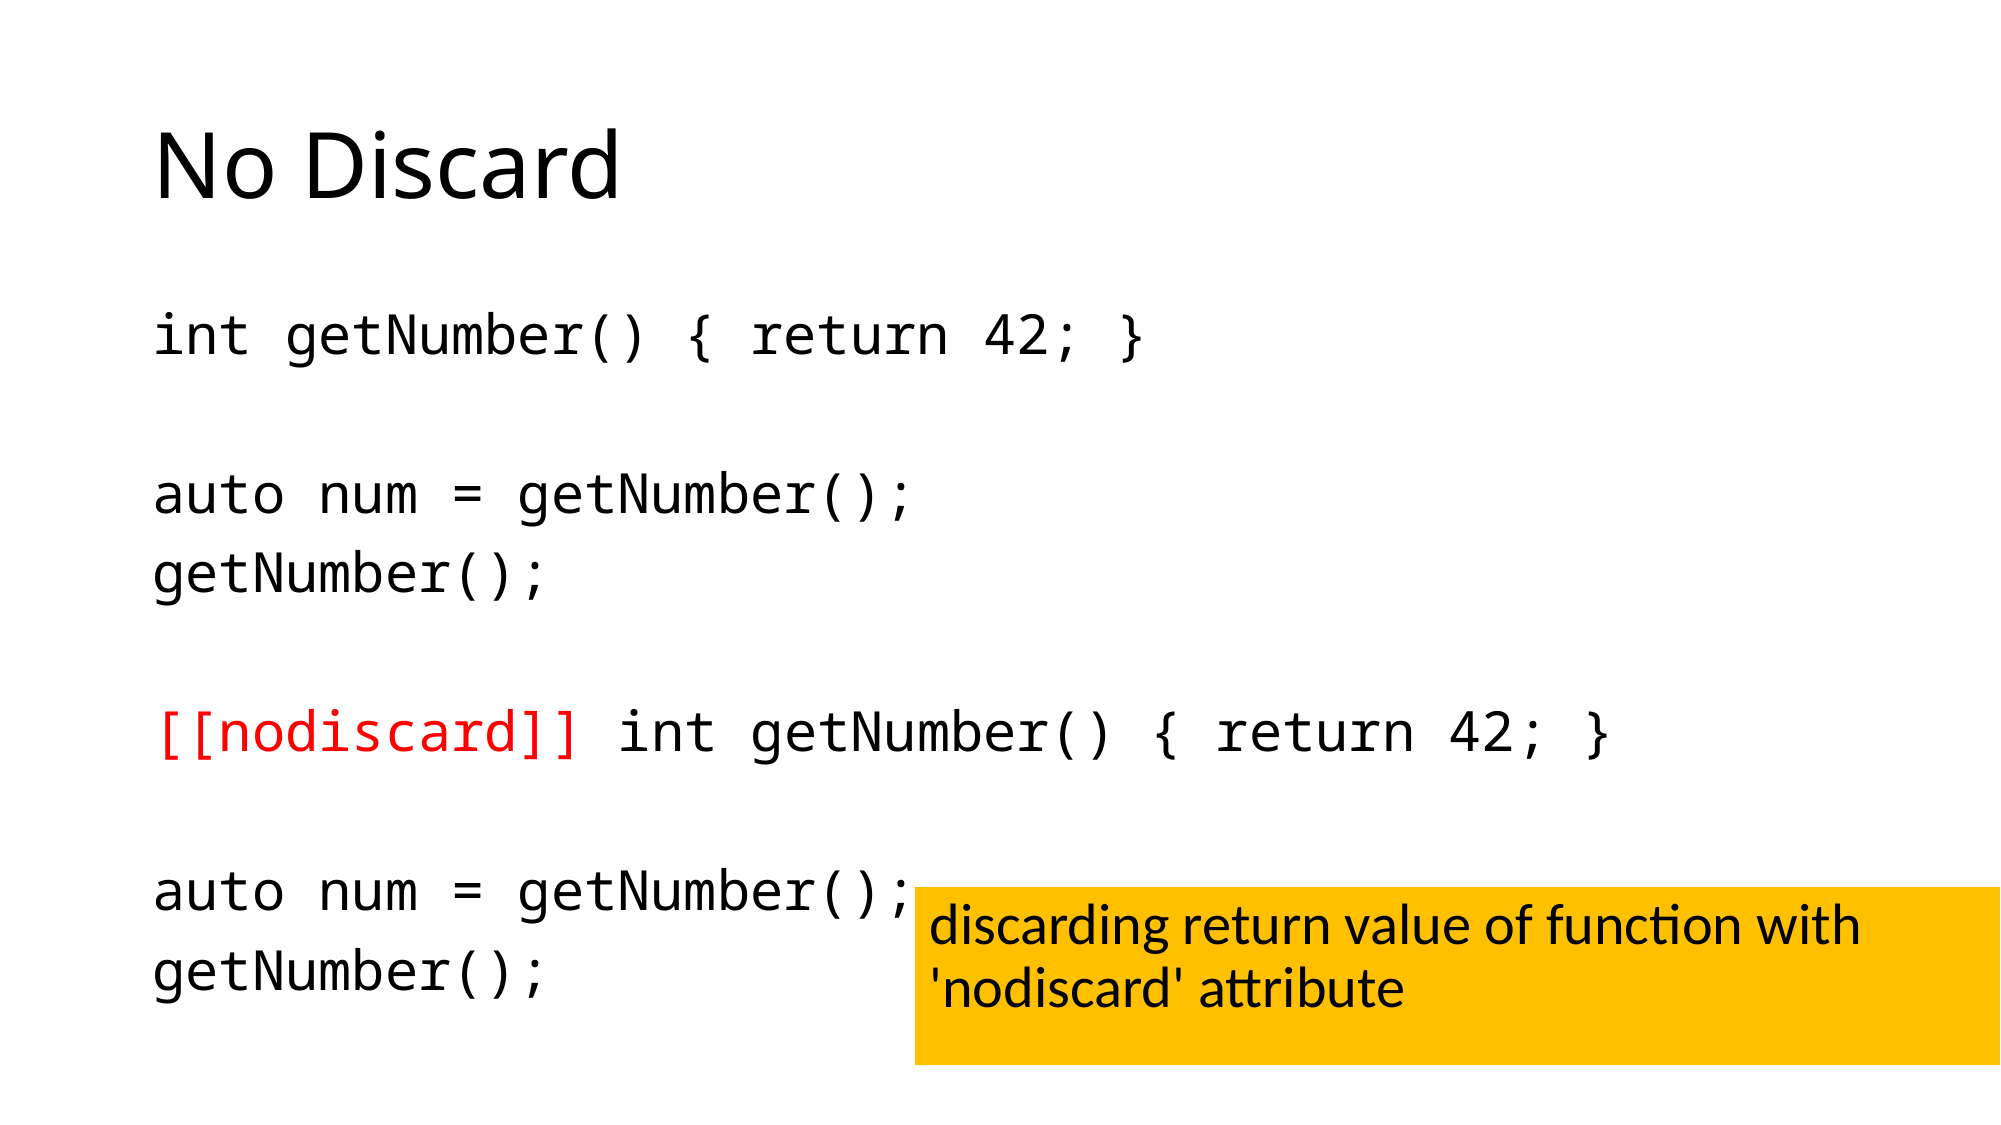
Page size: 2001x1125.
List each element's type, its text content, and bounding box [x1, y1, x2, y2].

text_box discarding return value of function with 'nodiscard' attribute [914, 887, 2000, 1066]
list int getNumber() { return 42; } auto num = getNumber(); getNumber(); [[nodiscard]] int getNumber() { return 42; } auto num = getNumber(); getNumber(); [137, 299, 1863, 1014]
title No Discard [137, 59, 1863, 278]
